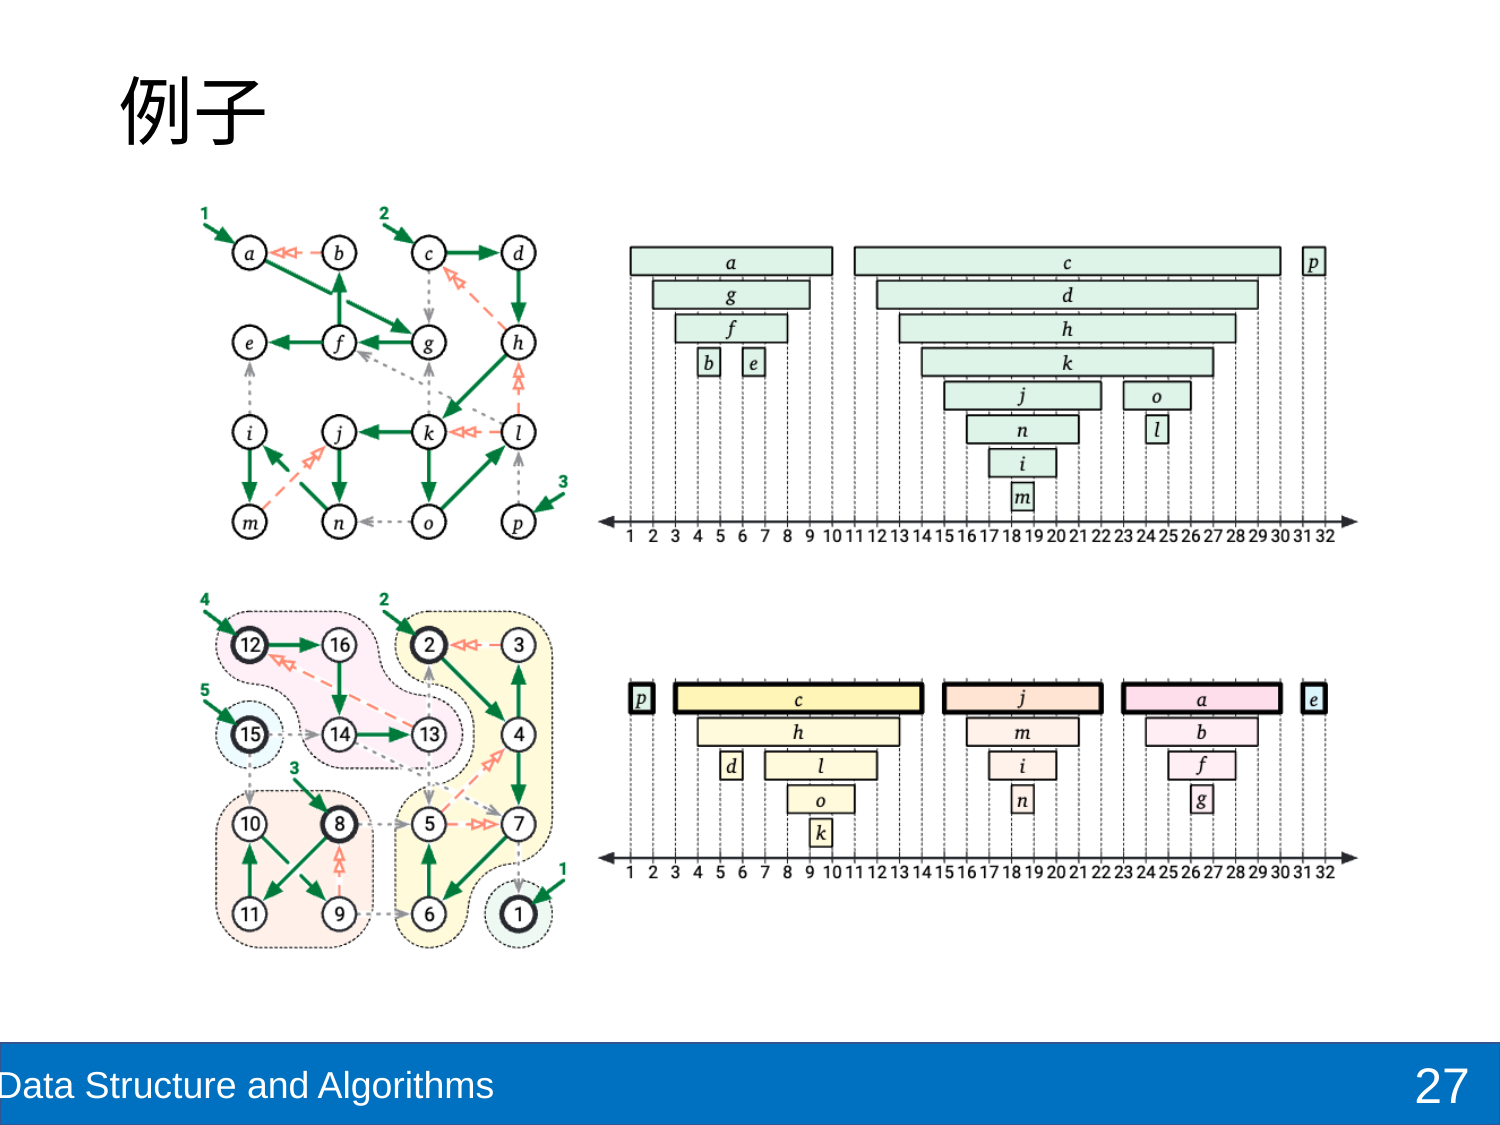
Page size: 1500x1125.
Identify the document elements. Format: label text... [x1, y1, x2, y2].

slide_number 27 [1147, 1054, 1485, 1114]
title 例子 [103, 59, 1397, 171]
picture [177, 199, 1397, 970]
